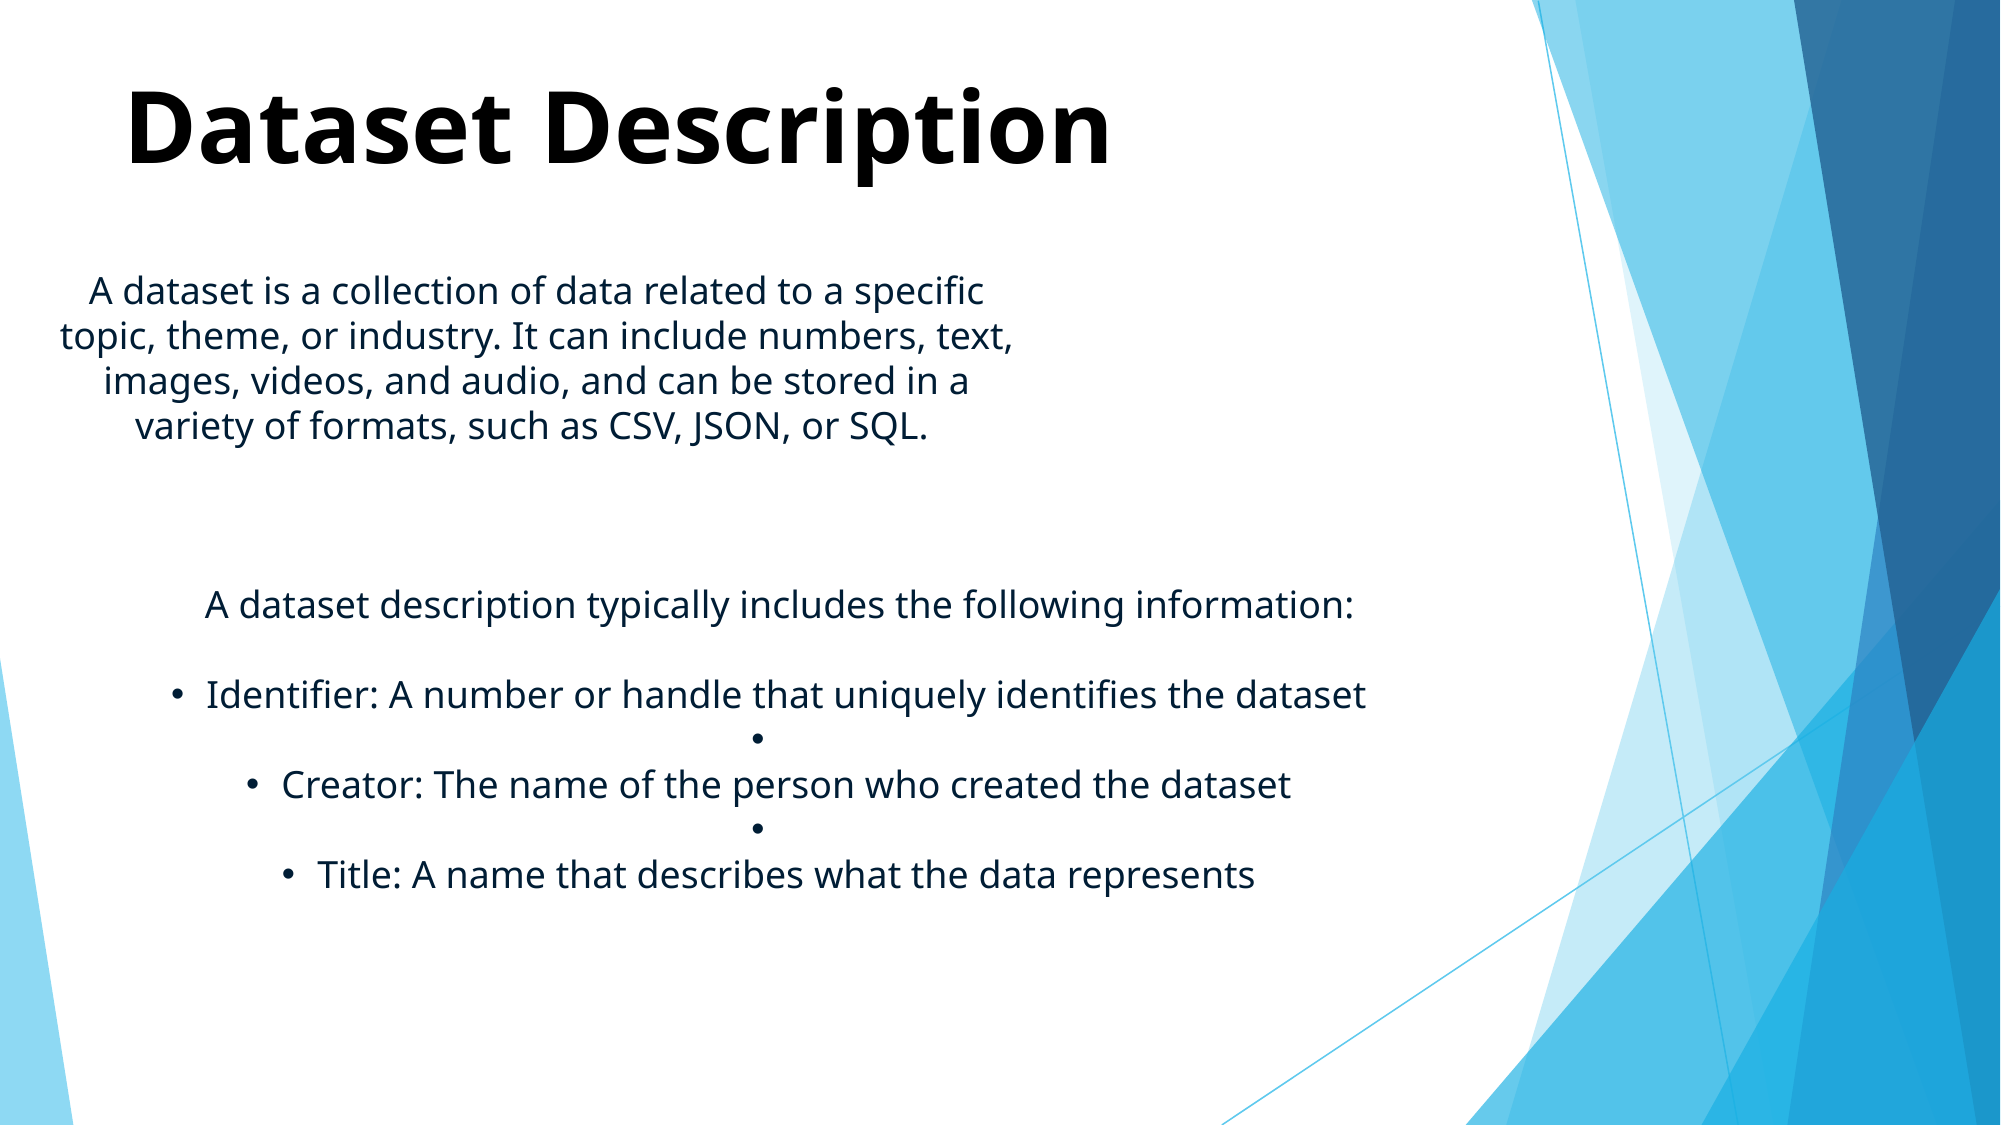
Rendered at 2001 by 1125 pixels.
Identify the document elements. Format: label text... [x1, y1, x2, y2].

title Dataset Description [123, 63, 1877, 188]
text_box A dataset is a collection of data related to a specific topic, theme, or industry. It can include numbers, text, images, videos, and audio, and can be stored in a variety of formats, such as CSV, JSON, or SQL. [36, 259, 1038, 500]
text_box A dataset description typically includes the following information: Identifier: A number or handle that uniquely identifies the dataset Creator: The name of the person who created the dataset Title: A name that describes what the data represents [0, 574, 1662, 949]
